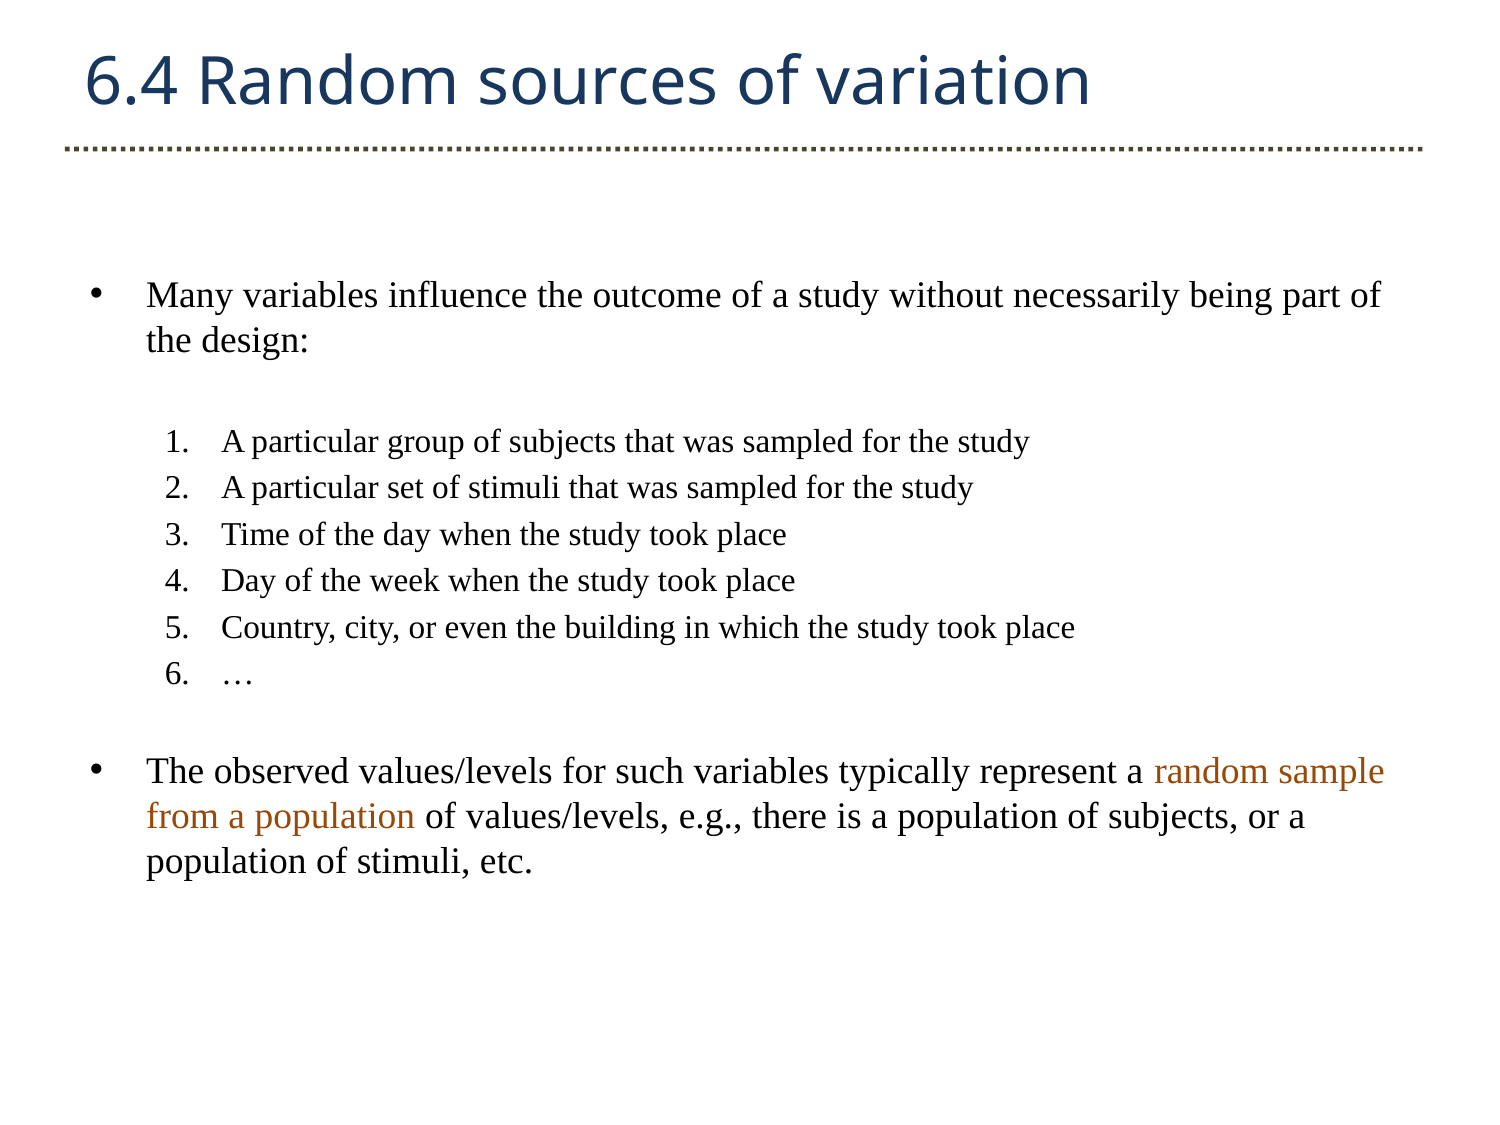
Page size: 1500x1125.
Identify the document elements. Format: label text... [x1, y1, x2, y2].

text_box Many variables influence the outcome of a study without necessarily being part of the design: A particular group of subjects that was sampled for the study A particular set of stimuli that was sampled for the study Time of the day when the study took place Day of the week when the study took place Country, city, or even the building in which the study took place … The observed values/levels for such variables typically represent a random sample from a population of values/levels, e.g., there is a population of subjects, or a population of stimuli, etc. [75, 262, 1425, 1071]
text_box 6.4 Random sources of variation [69, 30, 1412, 126]
